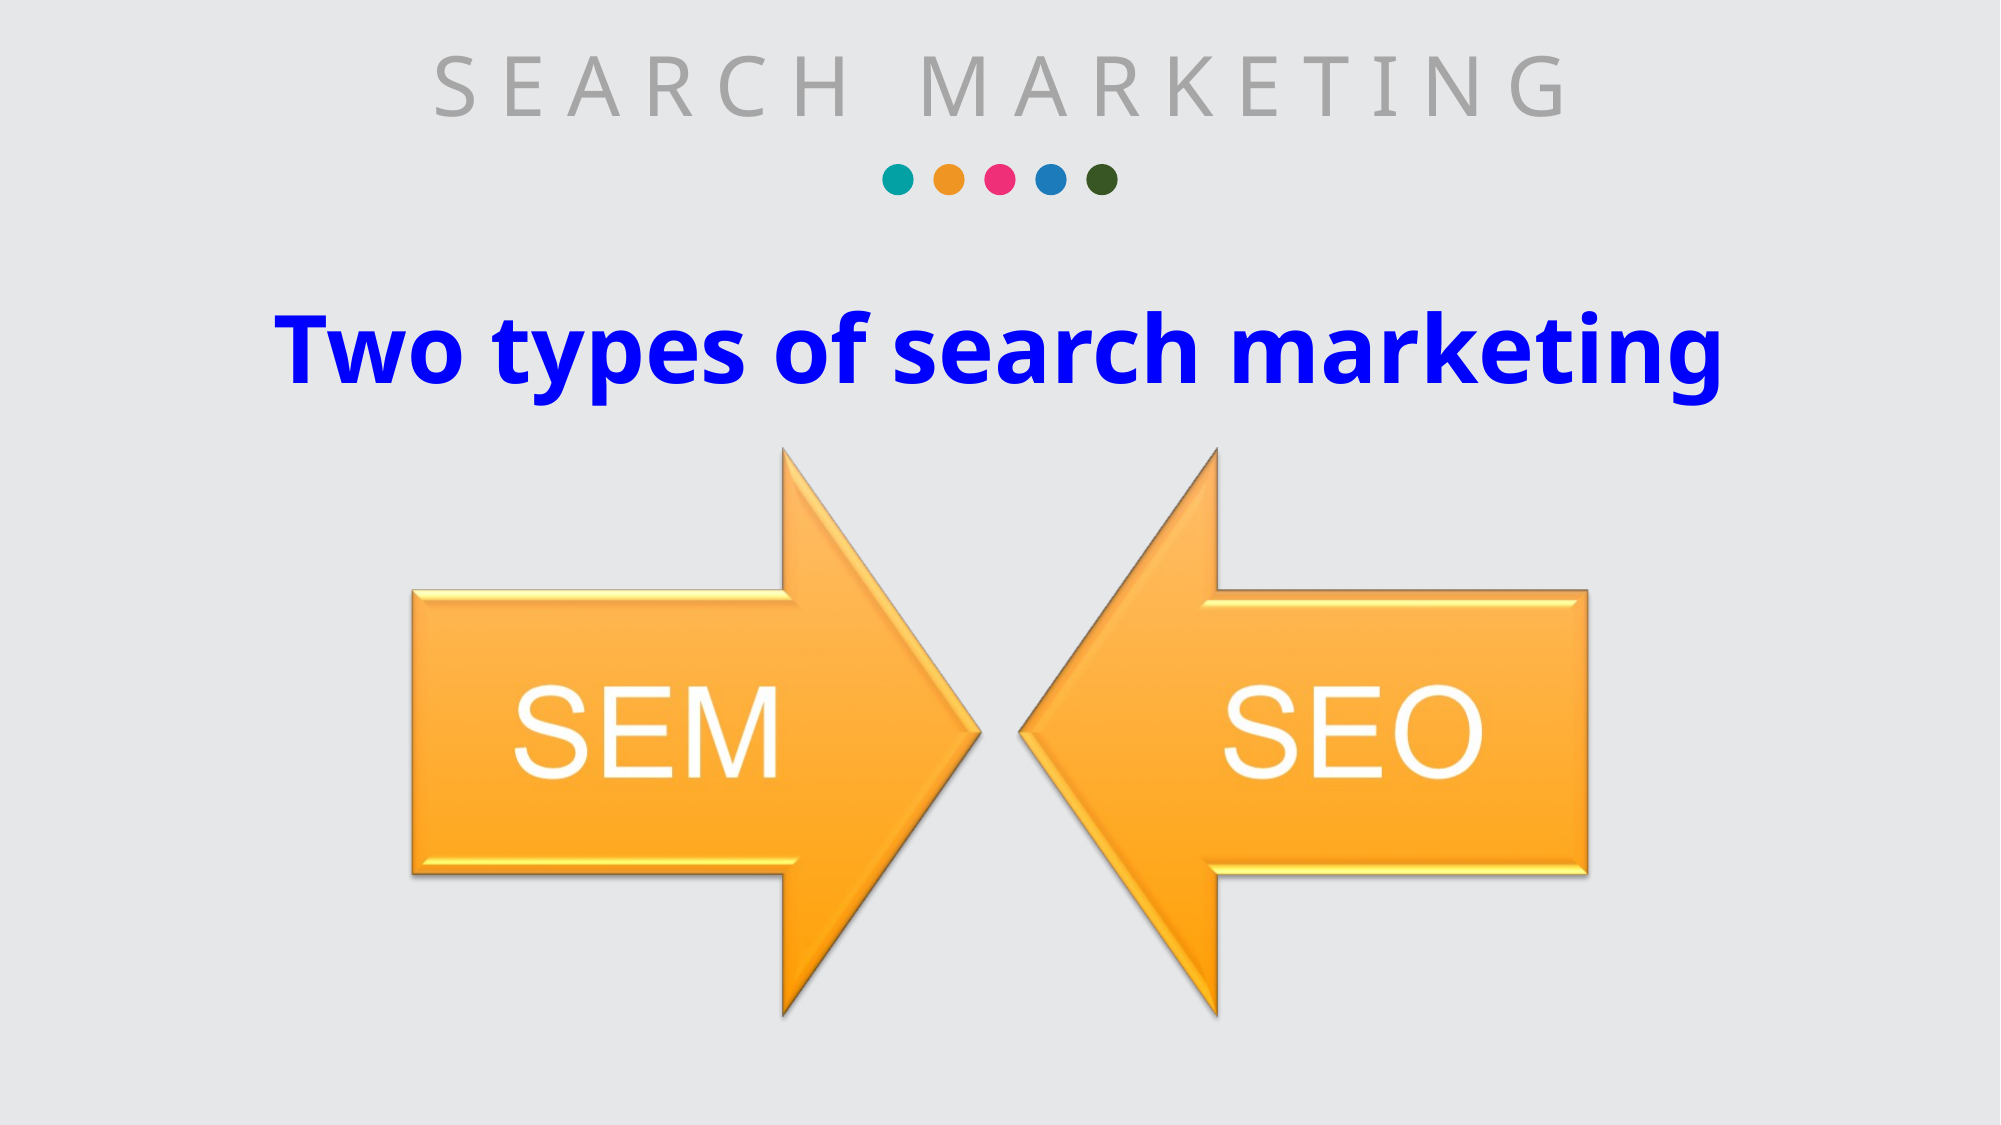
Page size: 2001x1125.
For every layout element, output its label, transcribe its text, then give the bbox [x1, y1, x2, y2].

title Two types of search marketing [151, 223, 1849, 412]
text_box [403, 360, 1597, 1104]
text_box S E A R C H M A R K E T I N G [180, 25, 1820, 141]
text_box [882, 163, 1118, 196]
